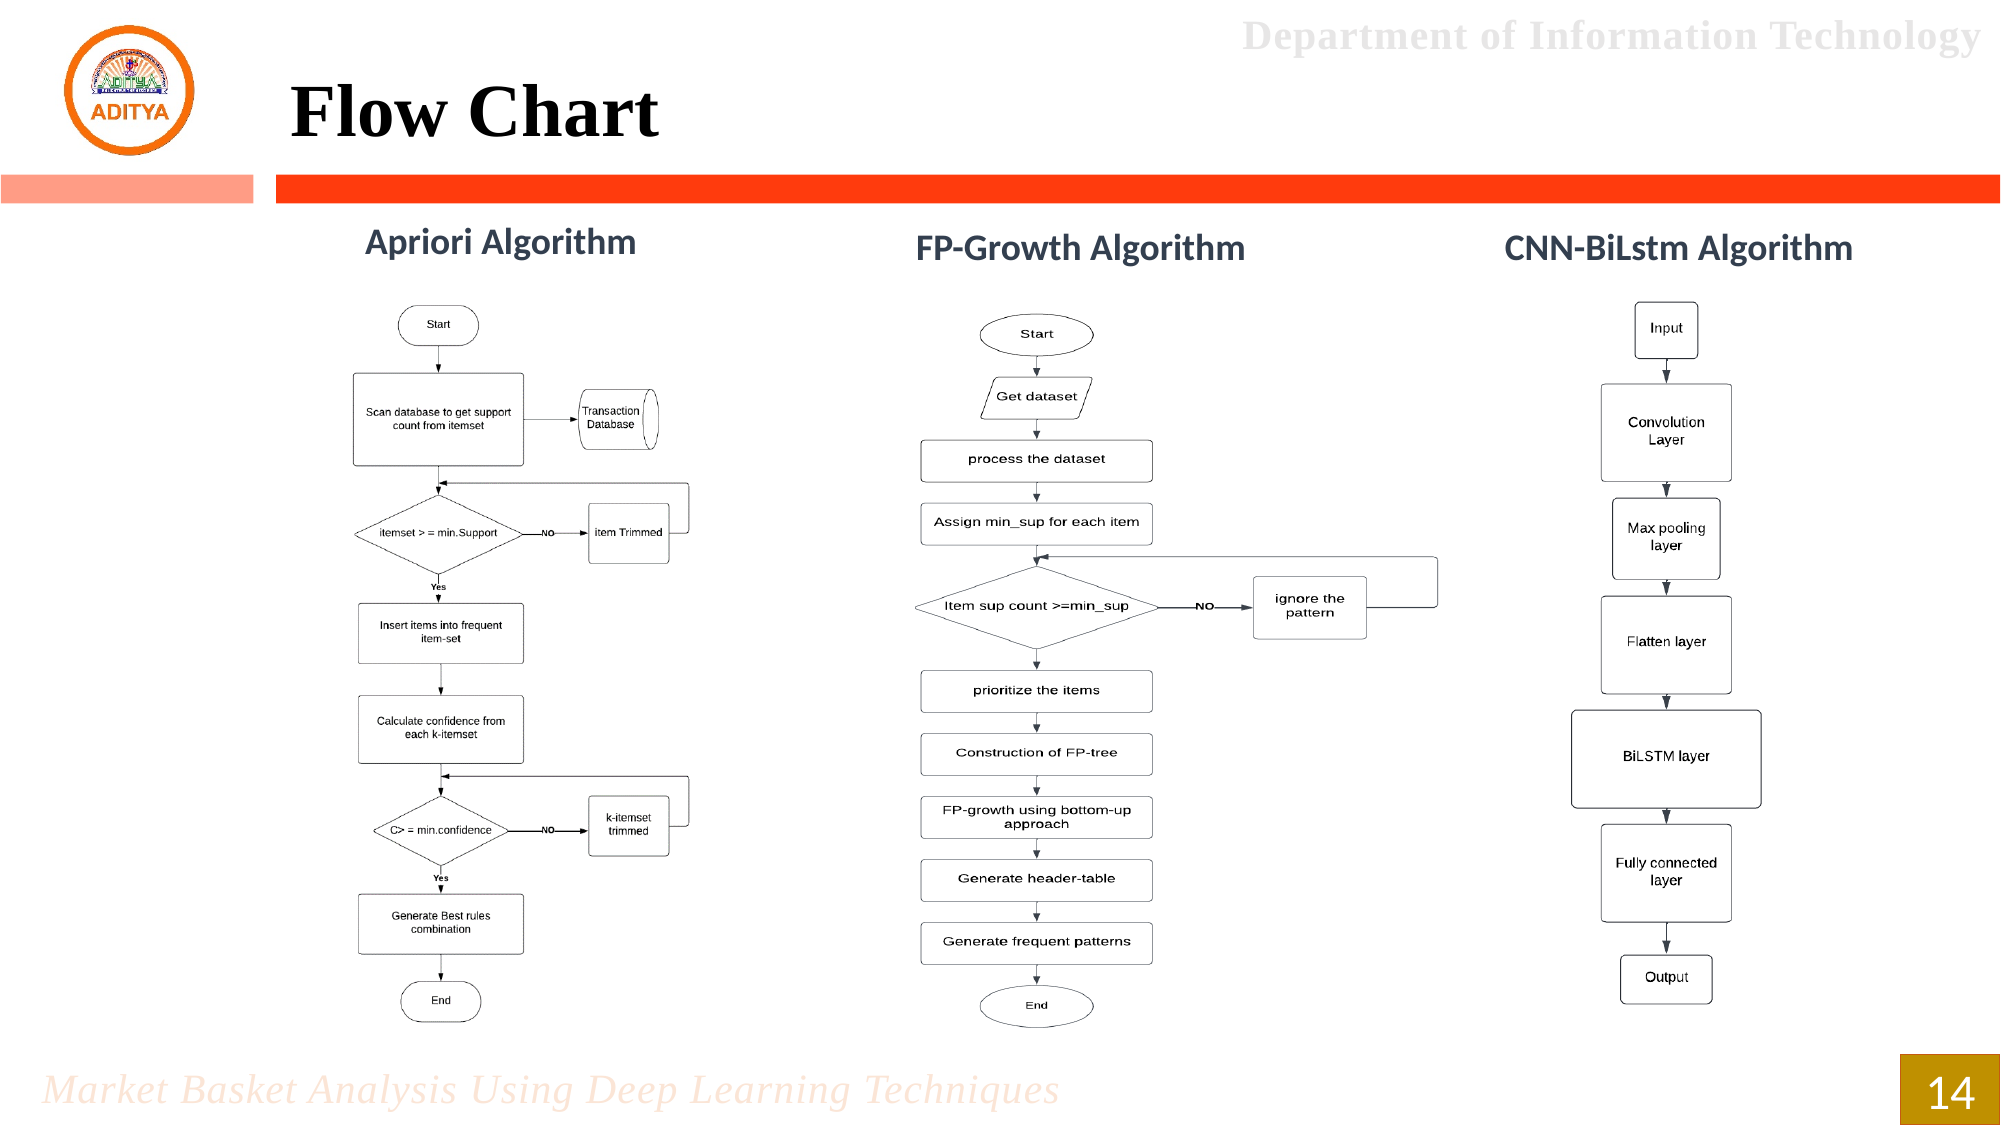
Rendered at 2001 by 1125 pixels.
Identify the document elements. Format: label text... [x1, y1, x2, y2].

picture [55, 18, 199, 162]
picture [333, 269, 736, 1042]
text_box CNN-BiLstm Algorithm [1481, 215, 1901, 276]
text_box Apriori Algorithm [333, 209, 670, 269]
picture [884, 275, 1466, 1048]
text_box Flow Chart [276, 54, 1986, 159]
text_box FP-Growth Algorithm [884, 215, 1274, 275]
slide_number 14 [1900, 1054, 2000, 1125]
picture [1539, 269, 1794, 1036]
